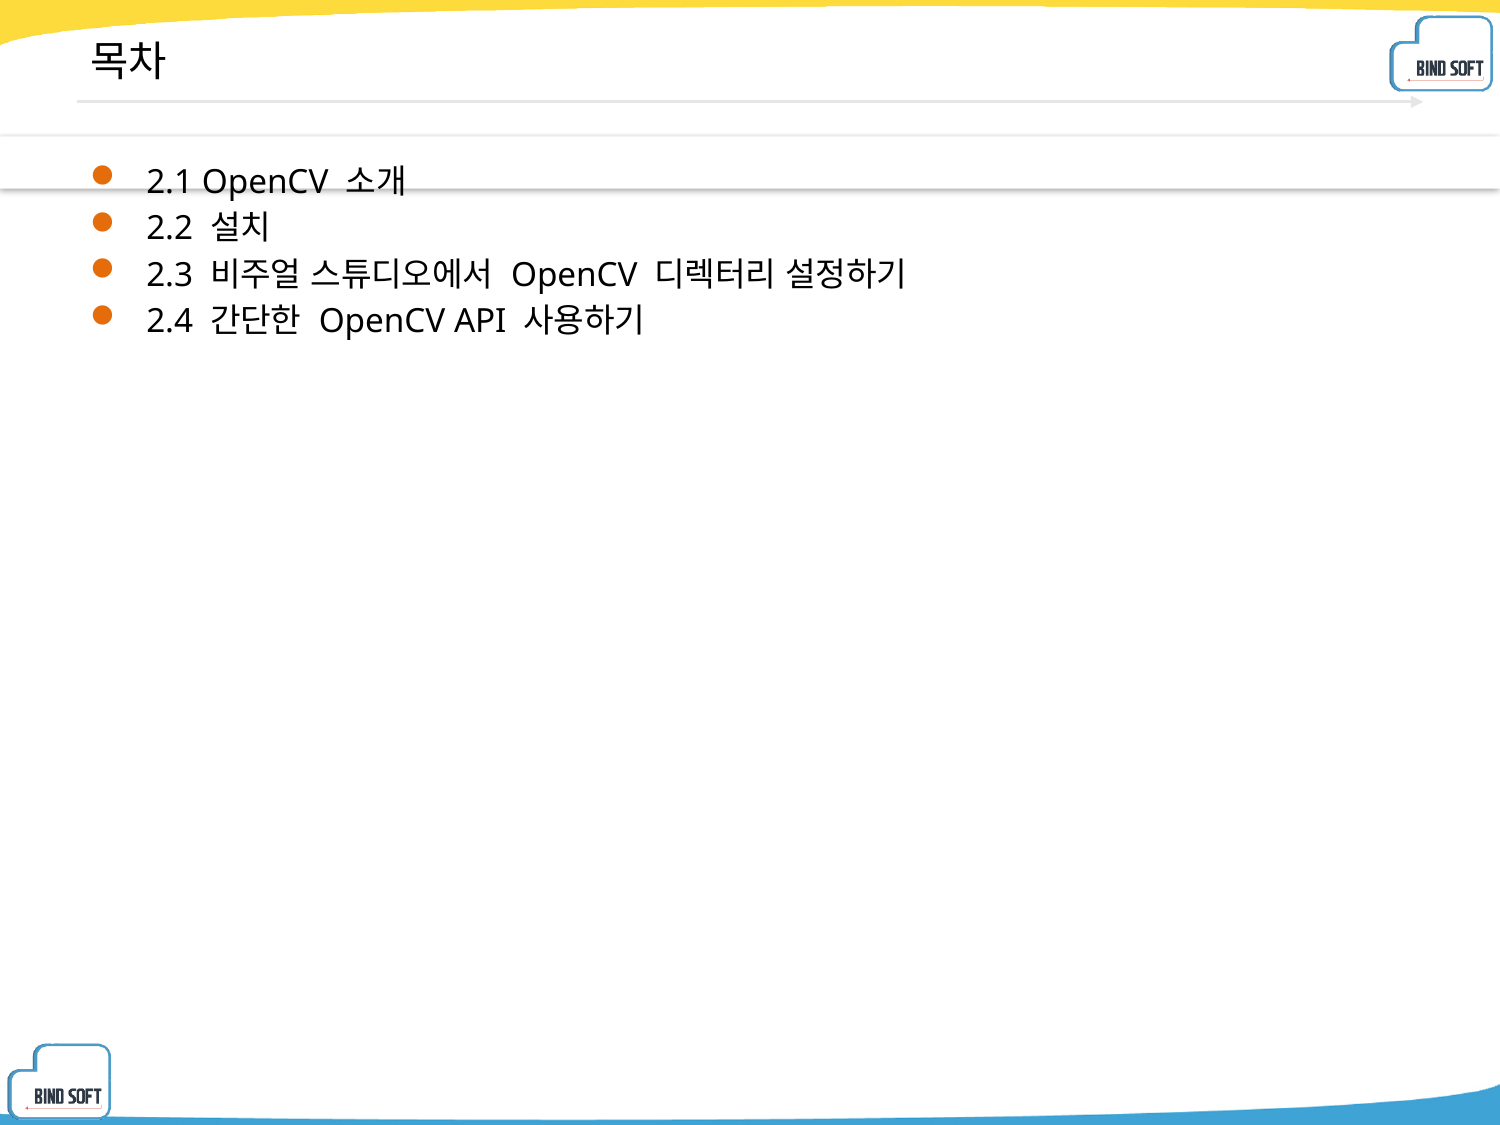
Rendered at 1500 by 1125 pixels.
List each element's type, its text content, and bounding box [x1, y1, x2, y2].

list 2.1 OpenCV 소개 2.2 설치 2.3 비주얼 스튜디오에서 OpenCV 디렉터리 설정하기 2.4 간단한 OpenCV API 사용하기 [75, 152, 1425, 1055]
picture [0, 0, 1500, 96]
picture [0, 1003, 1500, 1125]
title 목차 [75, 11, 1425, 108]
